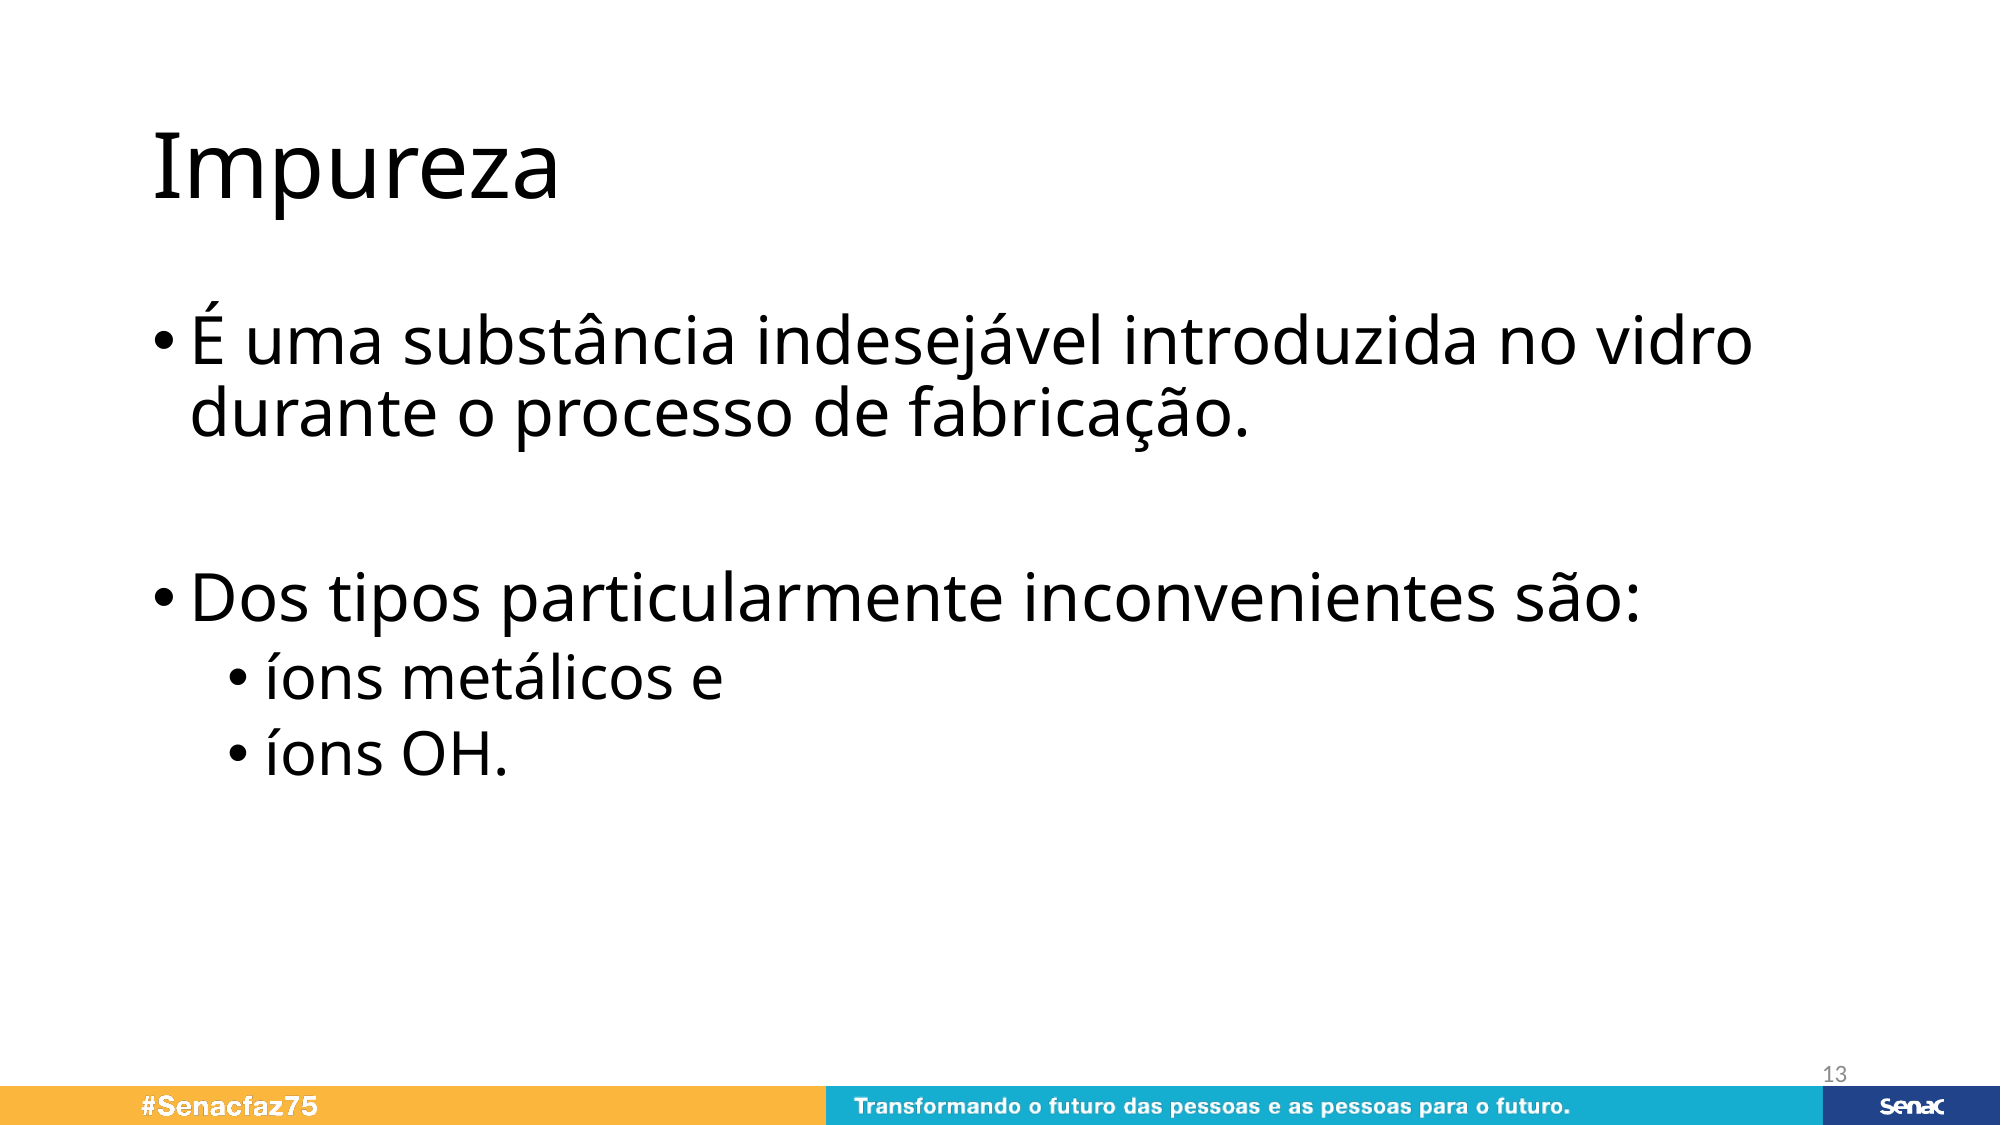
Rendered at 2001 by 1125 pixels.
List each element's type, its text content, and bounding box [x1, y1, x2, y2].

title Impureza [137, 59, 1863, 278]
picture [0, 1078, 2000, 1125]
slide_number 13 [1412, 1042, 1863, 1103]
list É uma substância indesejável introduzida no vidro durante o processo de fabricação. Dos tipos particularmente inconvenientes são: íons metálicos e íons OH. [137, 299, 1863, 1014]
